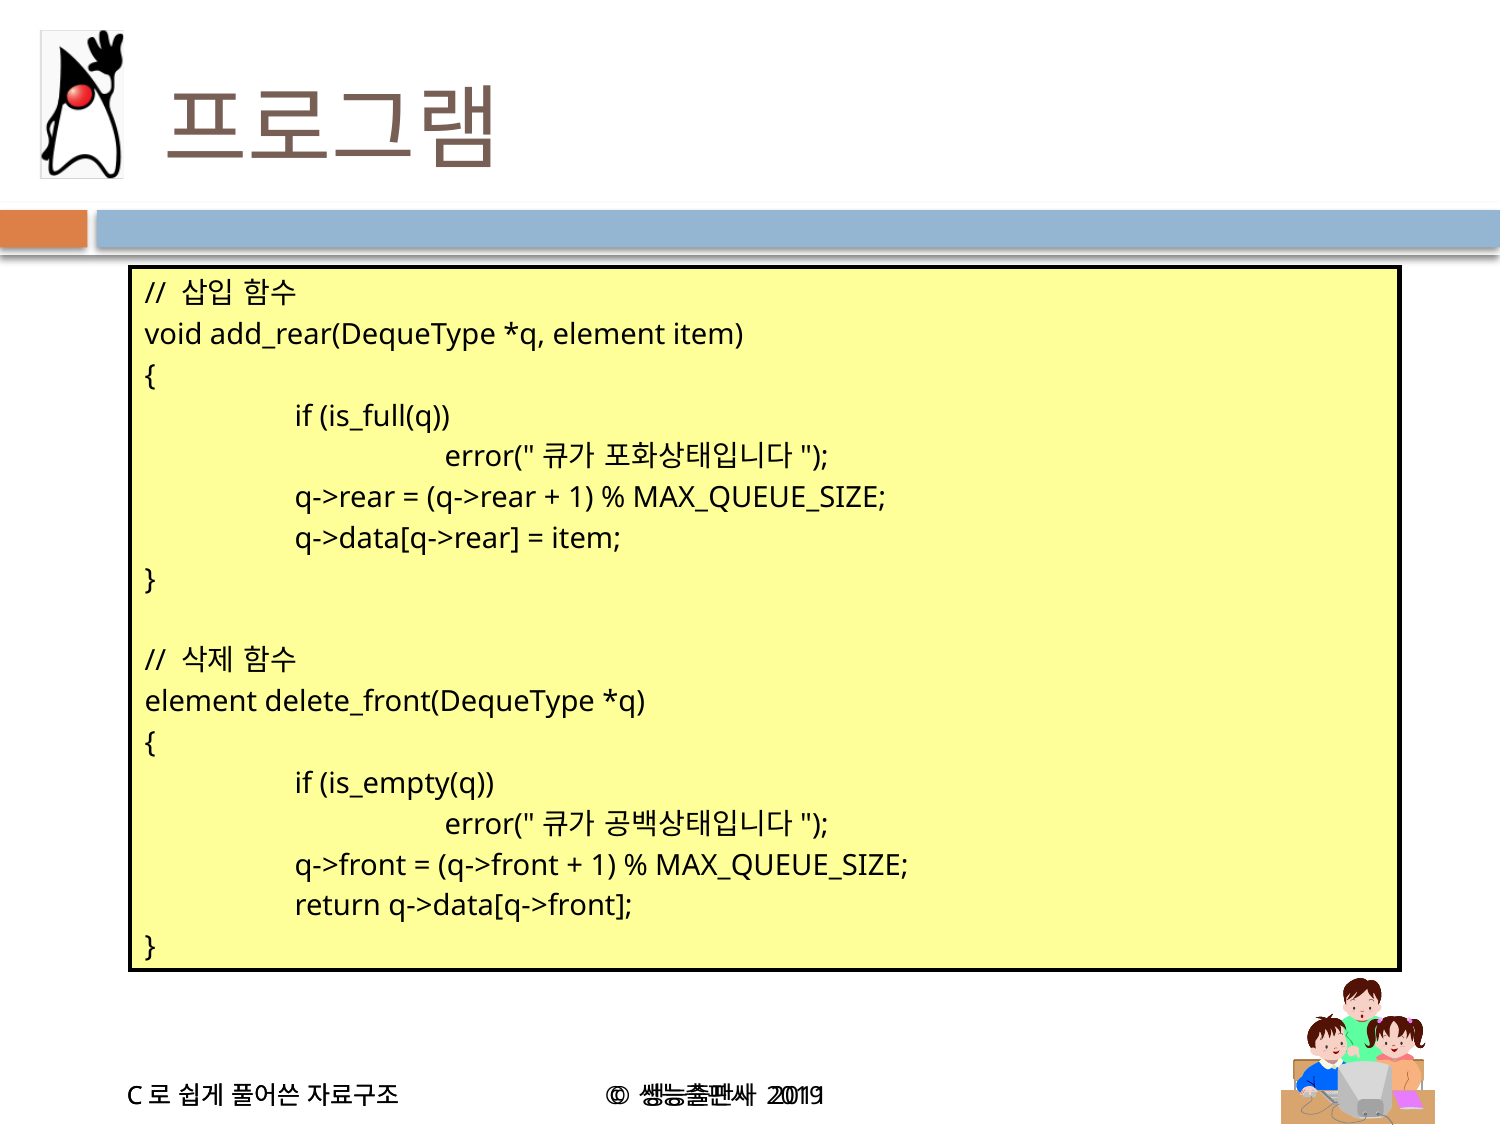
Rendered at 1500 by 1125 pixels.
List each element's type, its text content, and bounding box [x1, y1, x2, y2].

picture [39, 30, 124, 179]
text_box // 삽입 함수 void add_rear(DequeType *q, element item) { if (is_full(q)) error("큐가 포화상태입니다"); q->rear = (q->rear + 1) % MAX_QUEUE_SIZE; q->data[q->rear] = item; } // 삭제 함수 element delete_front(DequeType *q) { if (is_empty(q)) error("큐가 공백상태입니다"); q->front = (q->front + 1) % MAX_QUEUE_SIZE; return q->data[q->front]; } [129, 267, 1400, 970]
title 프로그램 [75, 31, 647, 219]
